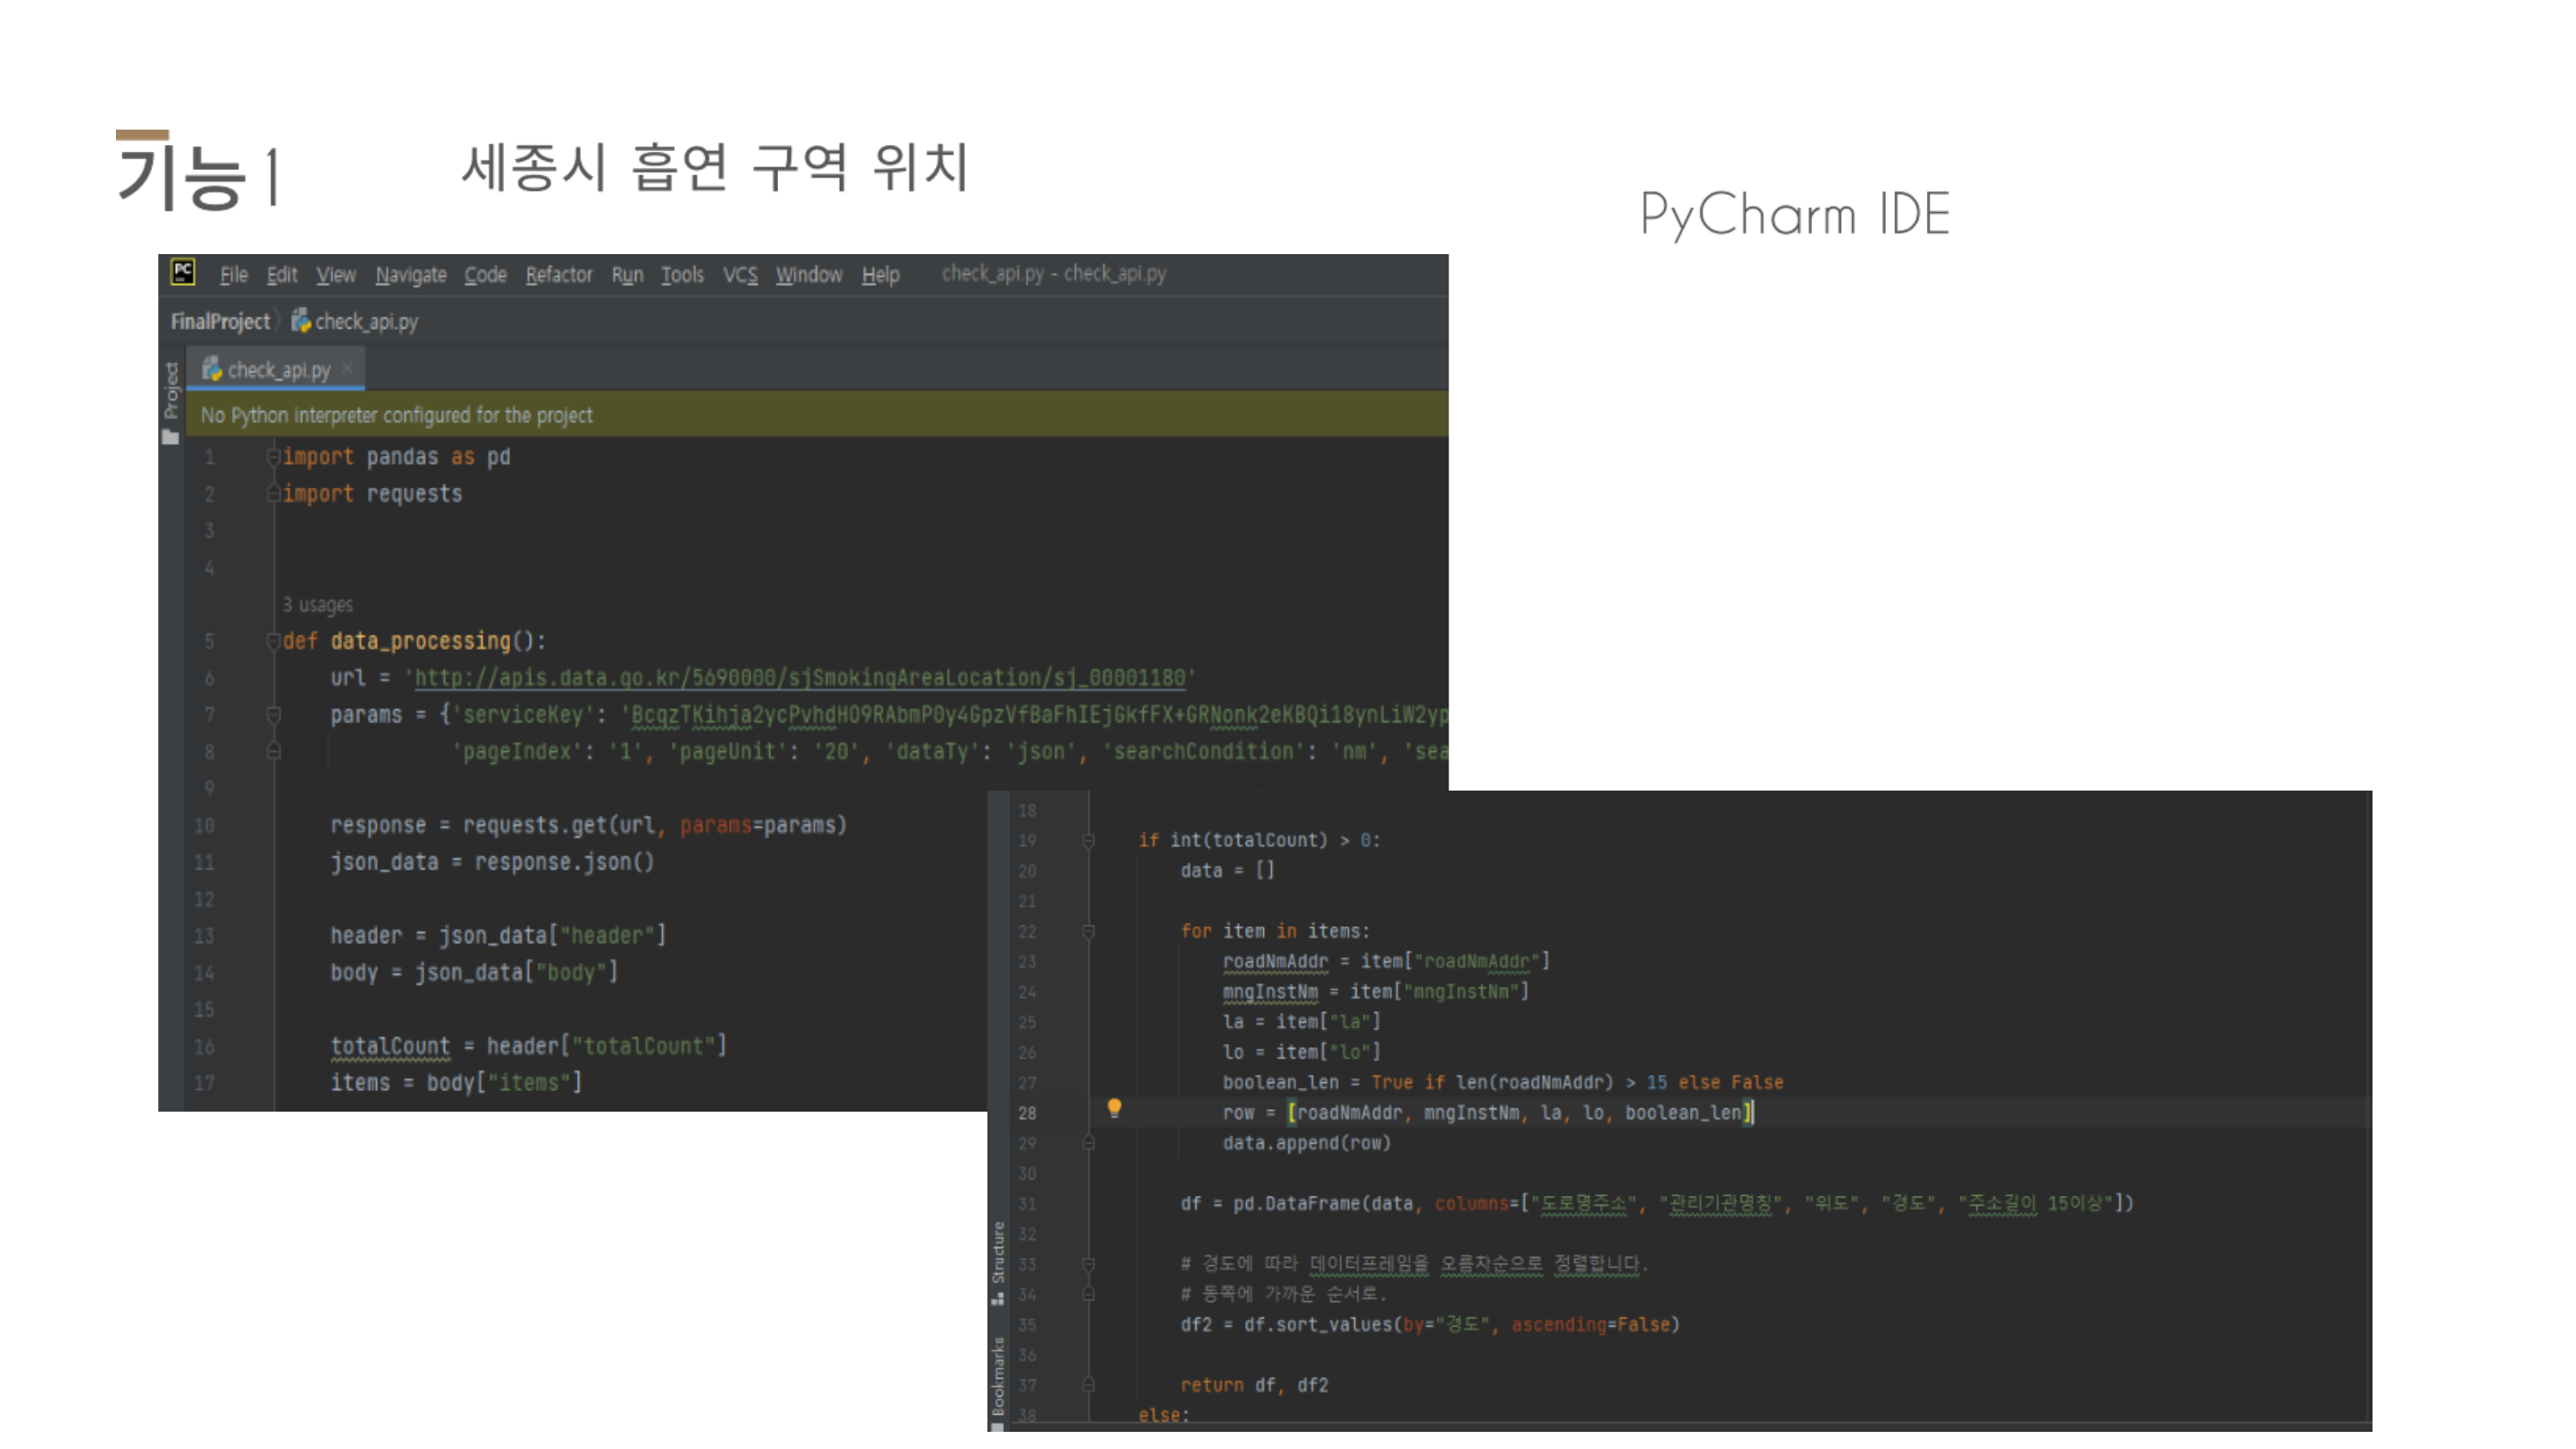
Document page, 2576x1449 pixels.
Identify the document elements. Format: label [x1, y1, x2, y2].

picture [1621, 157, 2009, 298]
text_box [116, 130, 170, 141]
text_box [158, 254, 1449, 1112]
picture [442, 110, 1018, 251]
text_box [987, 790, 2373, 1432]
picture [90, 86, 353, 297]
